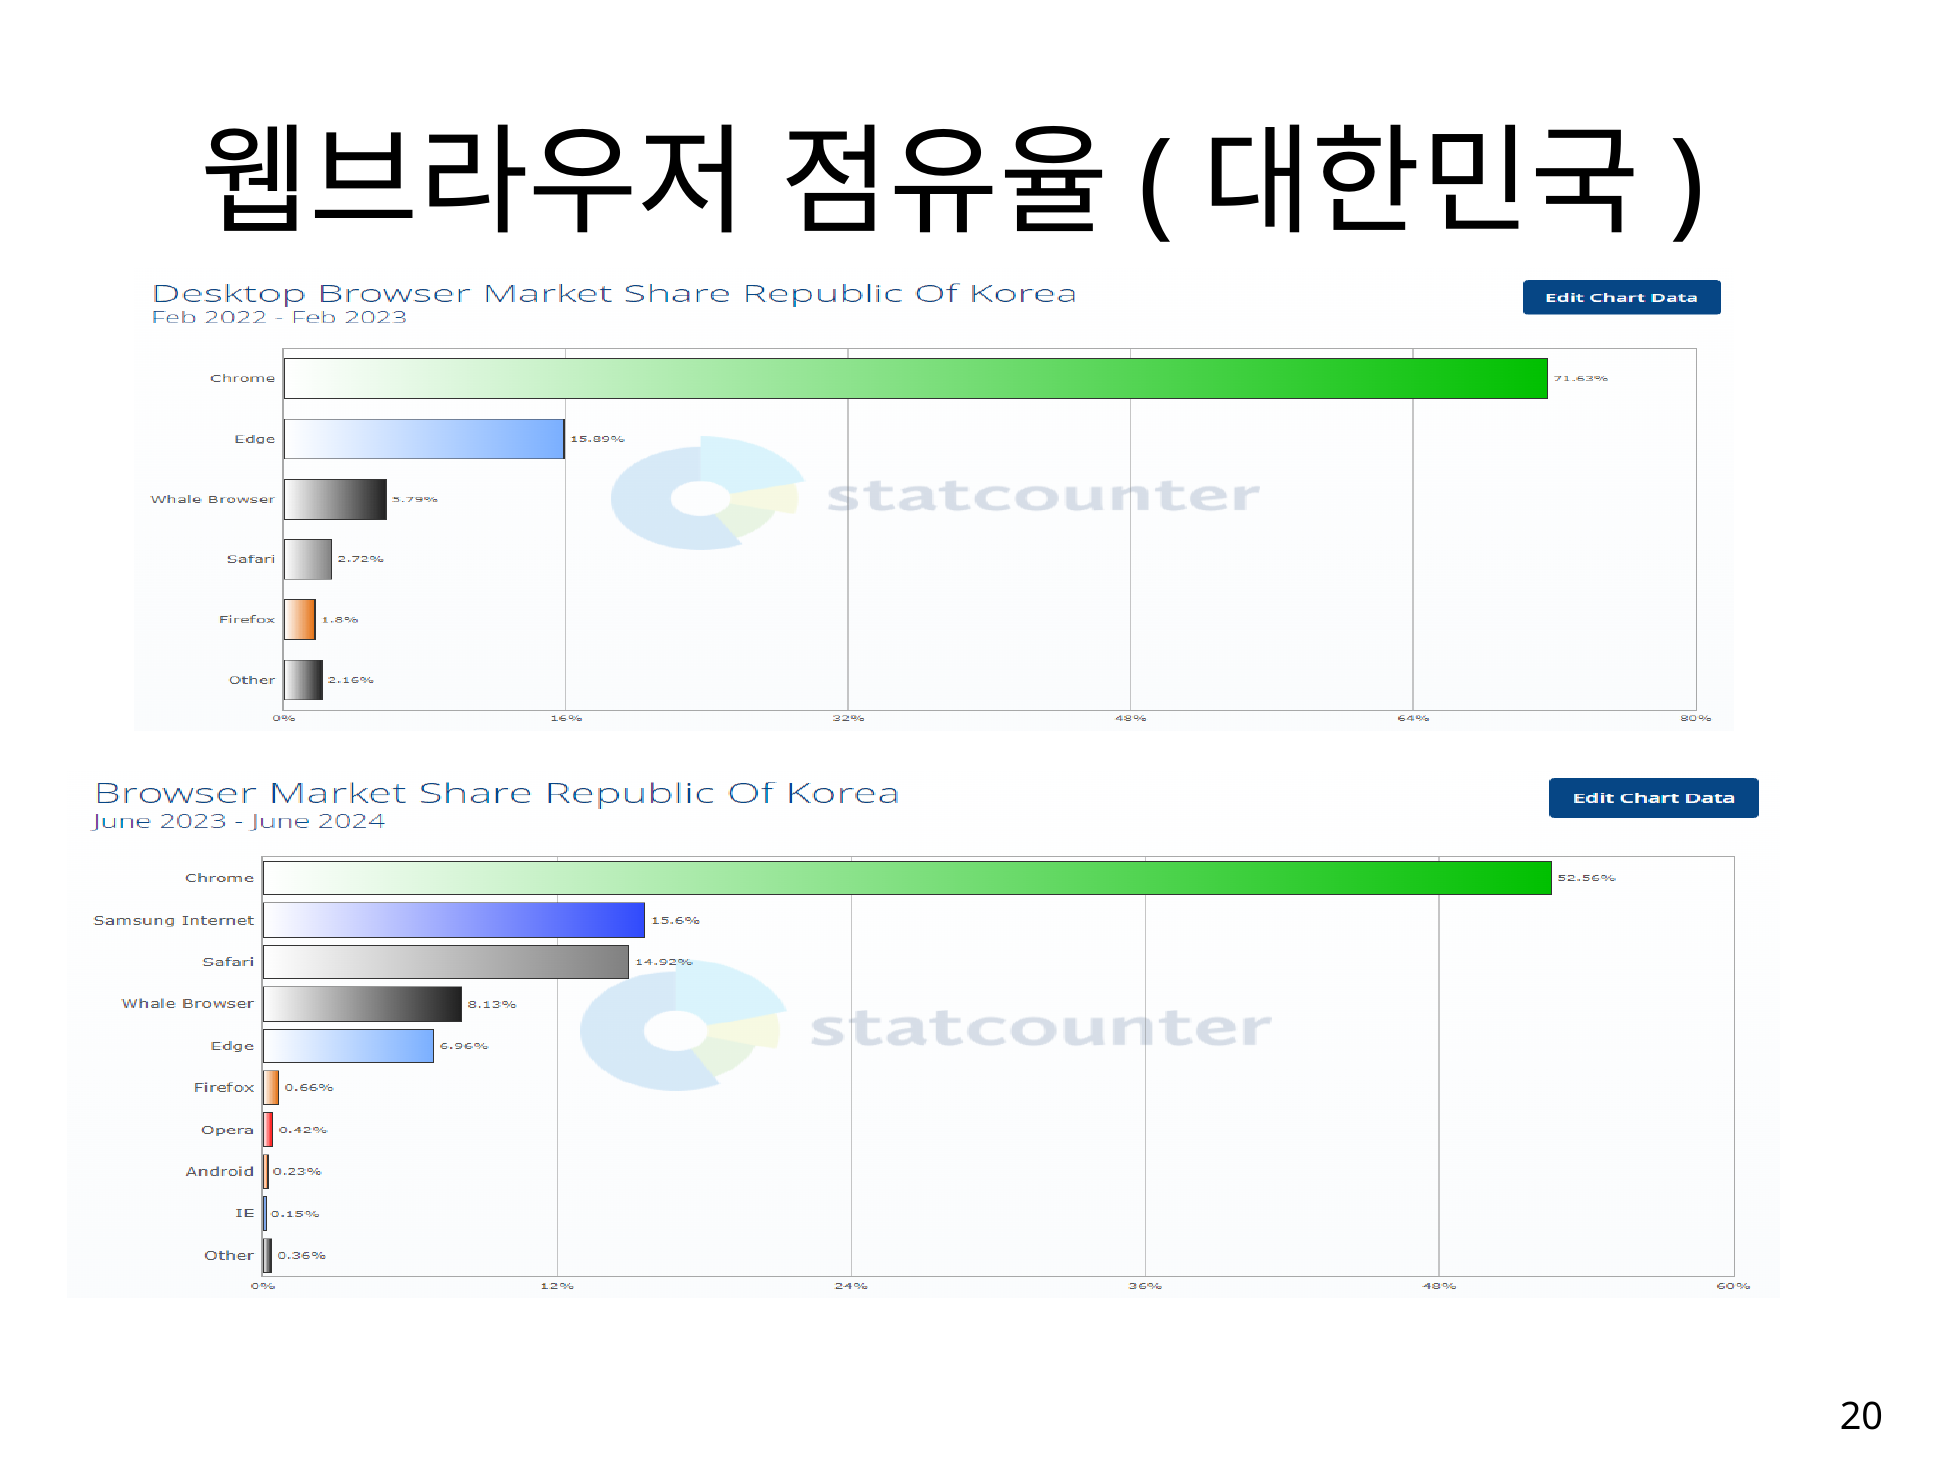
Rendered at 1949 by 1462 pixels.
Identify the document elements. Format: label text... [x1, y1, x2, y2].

picture [67, 770, 1781, 1299]
picture [134, 268, 1734, 732]
slide_number 20 [1492, 1372, 1899, 1462]
title 웹브라우저 점유율(대한민국) [156, 92, 1749, 255]
